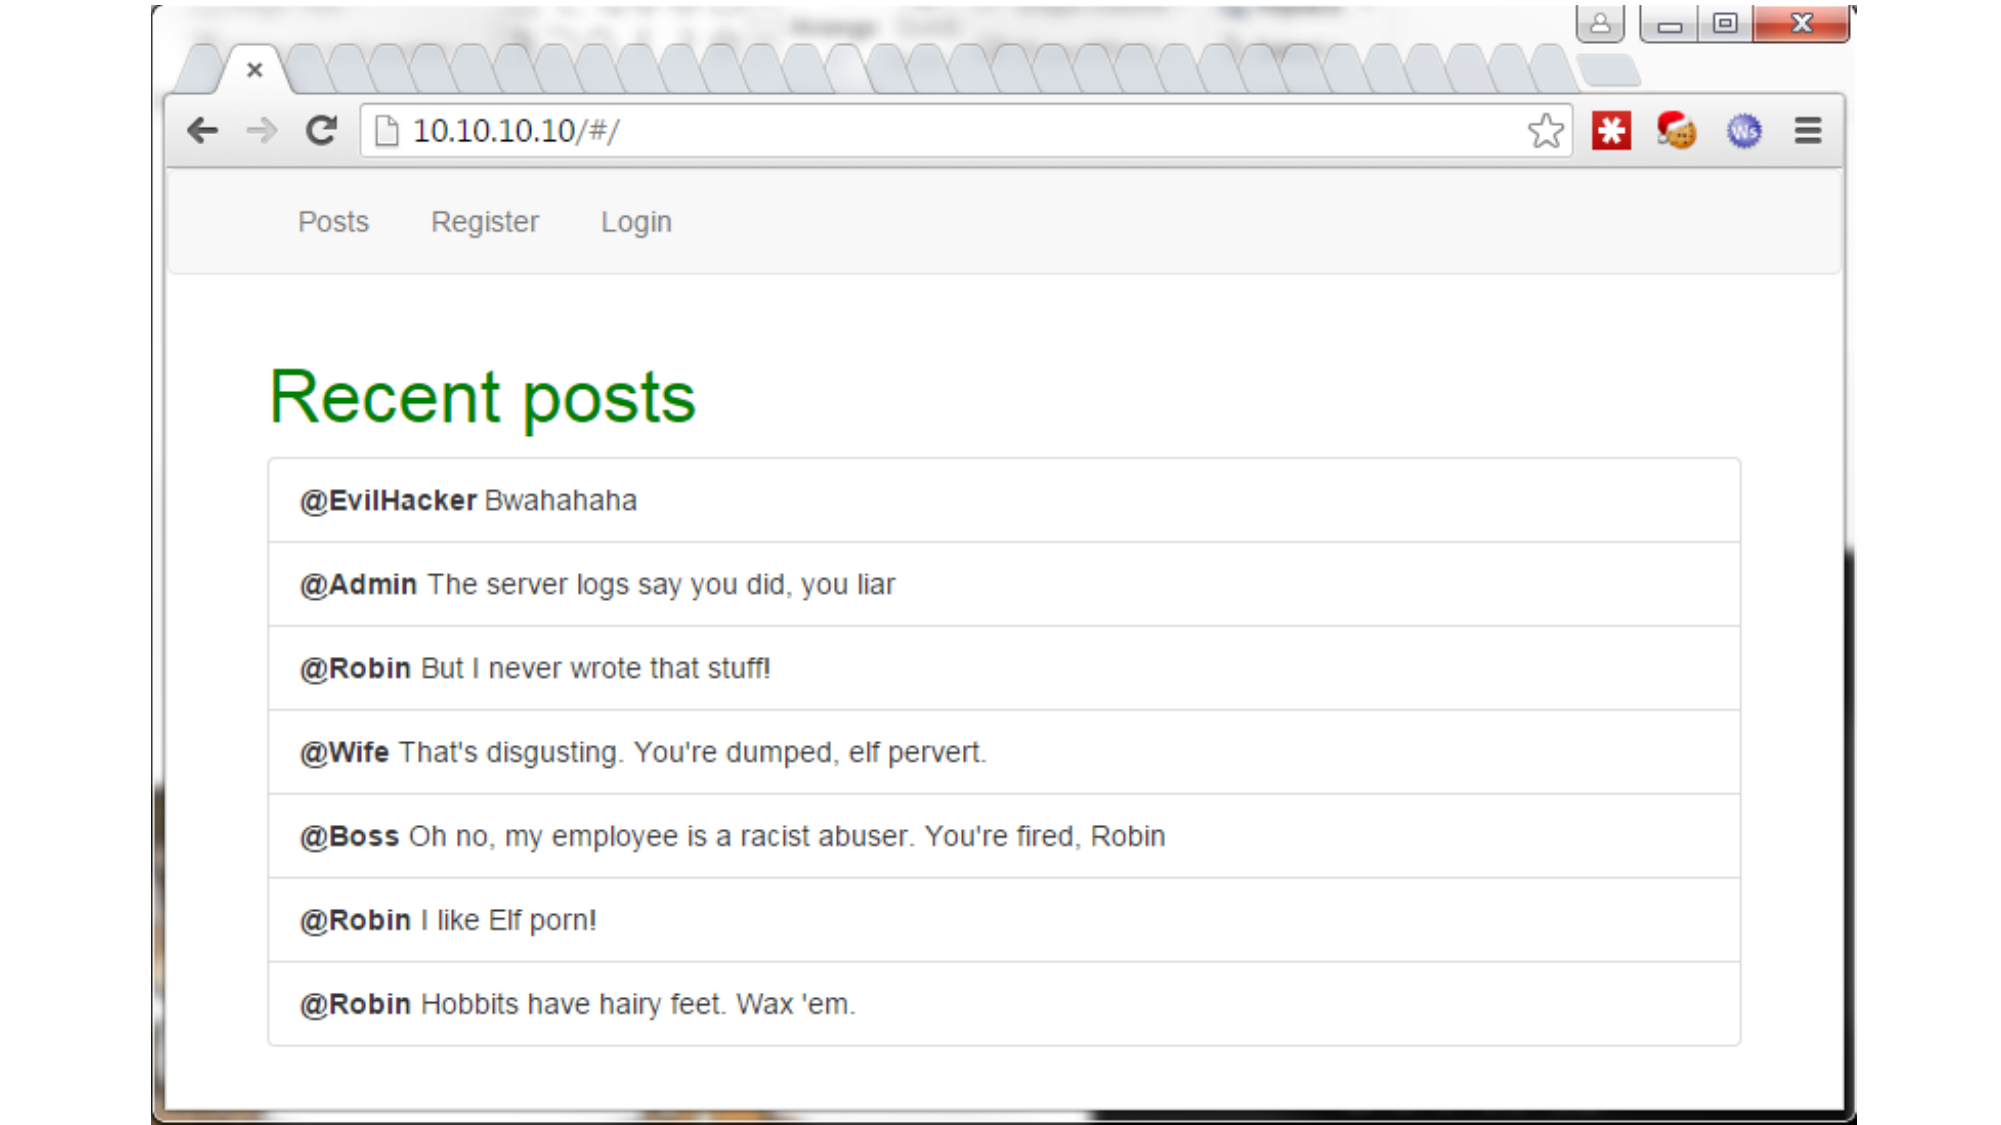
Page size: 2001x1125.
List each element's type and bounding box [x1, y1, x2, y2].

picture [151, 5, 1857, 1125]
